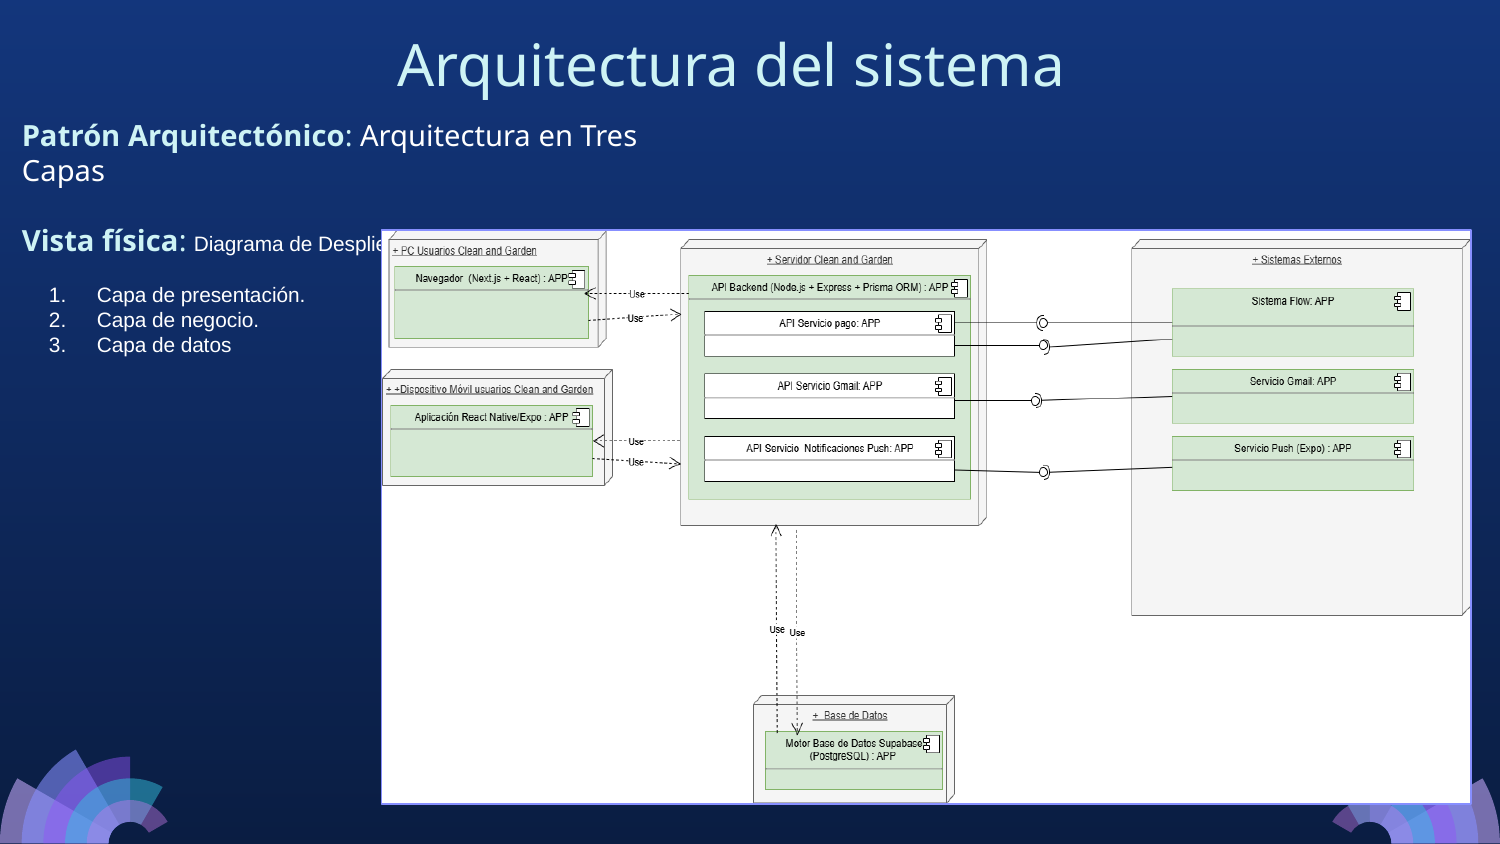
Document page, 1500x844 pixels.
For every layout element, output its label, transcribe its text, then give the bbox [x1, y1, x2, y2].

subtitle Patrón Arquitectónico: Arquitectura en Tres Capas Vista física: Diagrama de Despliegue Capa de presentación. Capa de negocio. Capa de datos [6, 102, 744, 726]
picture [381, 230, 1471, 804]
title Arquitectura del sistema [303, 13, 1160, 108]
